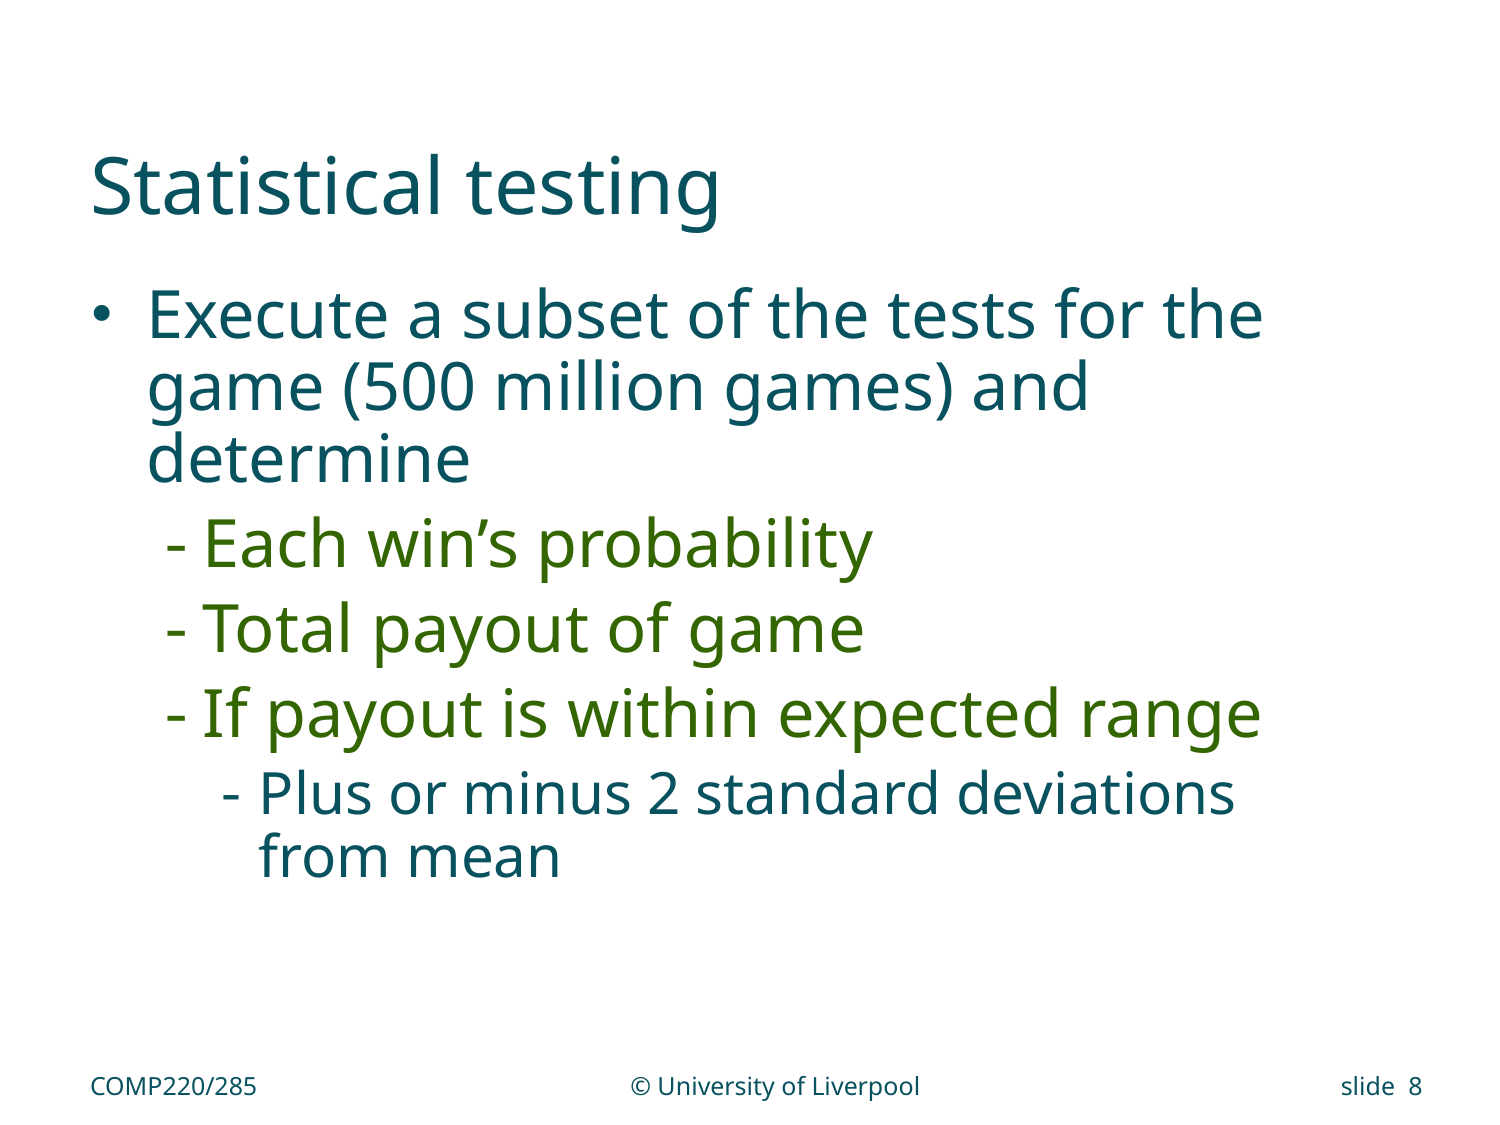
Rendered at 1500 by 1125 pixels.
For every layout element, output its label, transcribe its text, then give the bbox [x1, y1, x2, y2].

slide_number slide 8 [1212, 1062, 1438, 1113]
footer COMP220/285 [74, 1062, 575, 1125]
list Execute a subset of the tests for the game (500 million games) and determine Each win’s probability Total payout of game If payout is within expected range Plus or minus 2 standard deviations from mean [75, 273, 1363, 1024]
slide_number © University of Liverpool [600, 1062, 951, 1125]
title Statistical testing [75, 128, 1425, 237]
